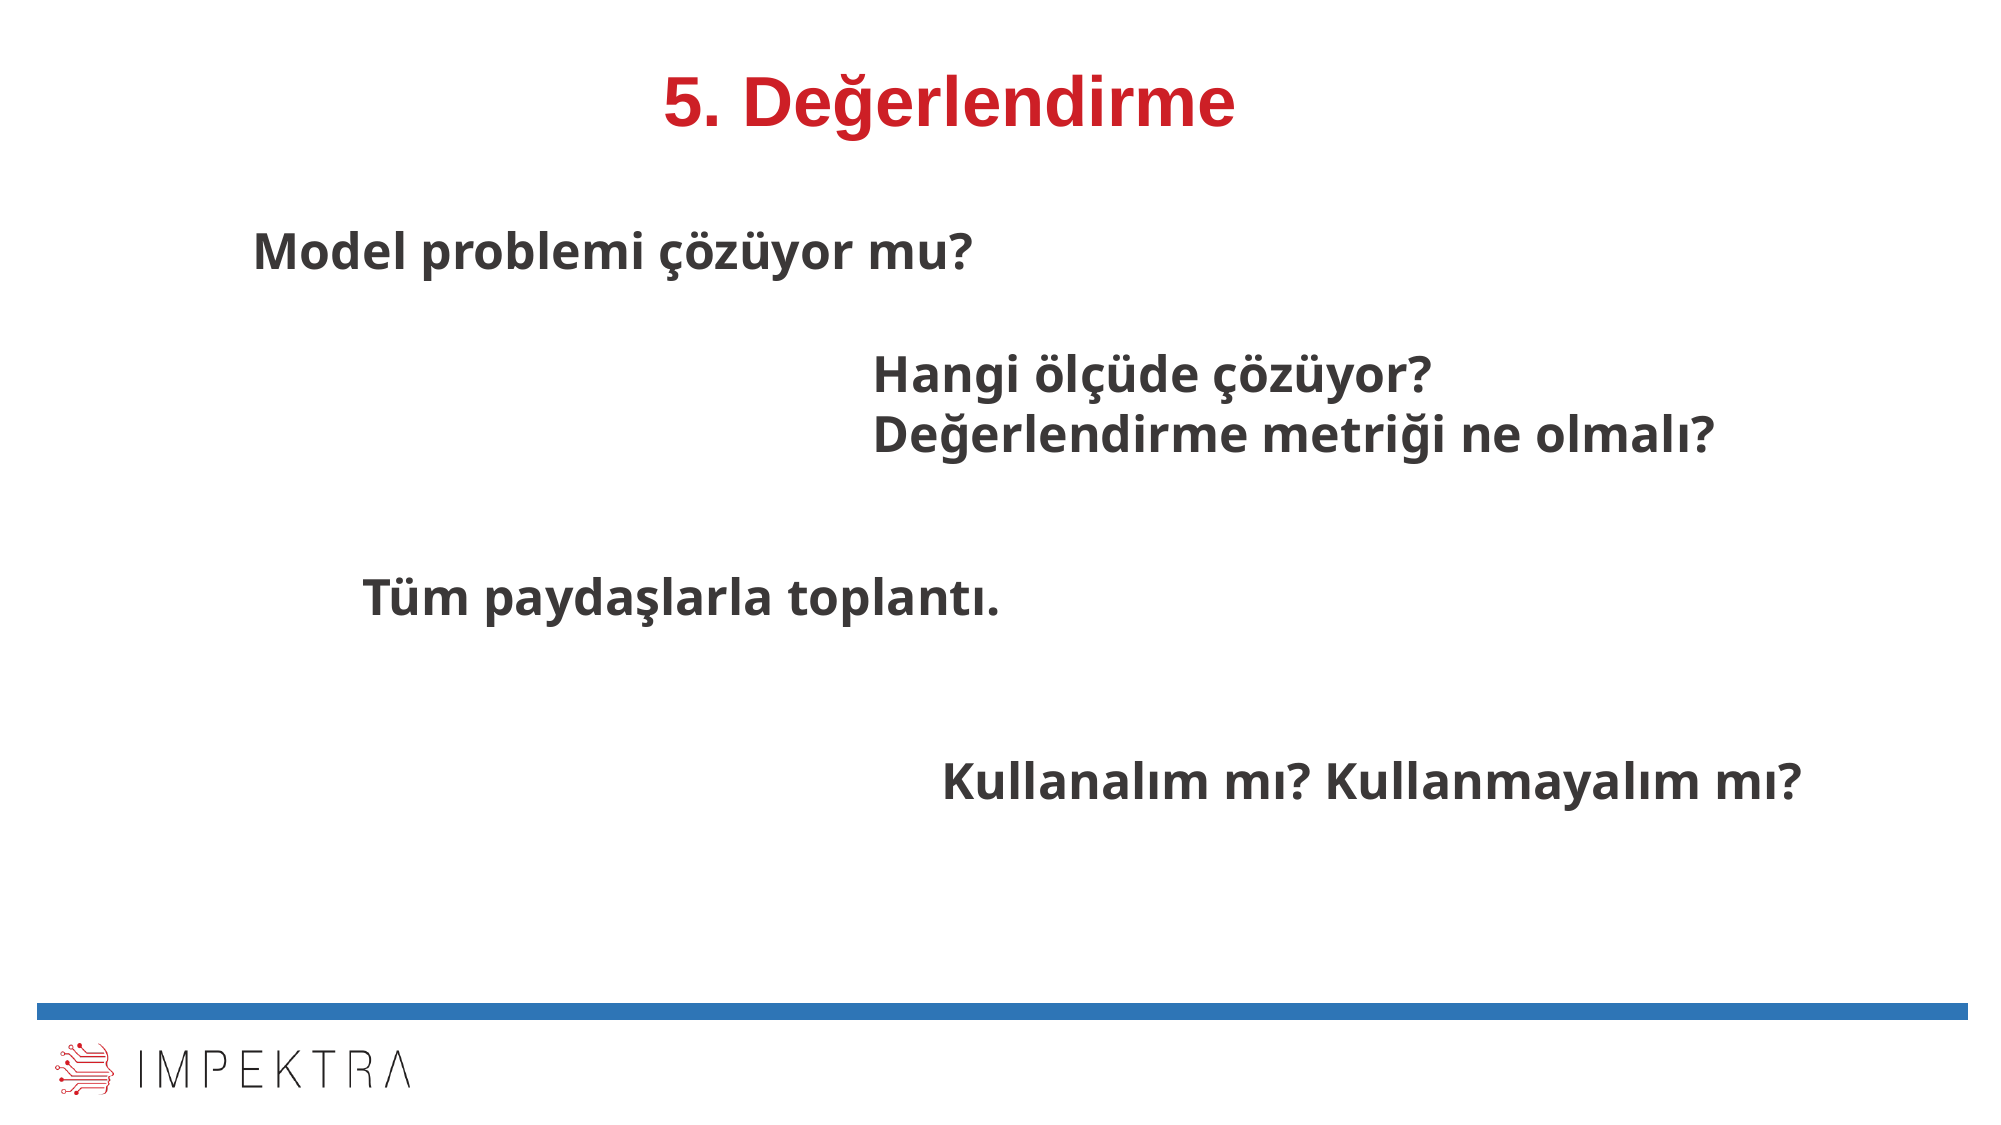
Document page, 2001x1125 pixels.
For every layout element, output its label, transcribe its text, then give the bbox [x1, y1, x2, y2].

title 5. Değerlendirme [200, 38, 1701, 150]
text_box Kullanalım mı? Kullanmayalım mı? [926, 741, 1821, 817]
text_box Model problemi çözüyor mu? [237, 212, 1057, 288]
picture [55, 1043, 410, 1095]
text_box Hangi ölçüde çözüyor? Değerlendirme metriği ne olmalı? [858, 335, 1752, 470]
text_box Tüm paydaşlarla toplantı. [347, 558, 1167, 634]
